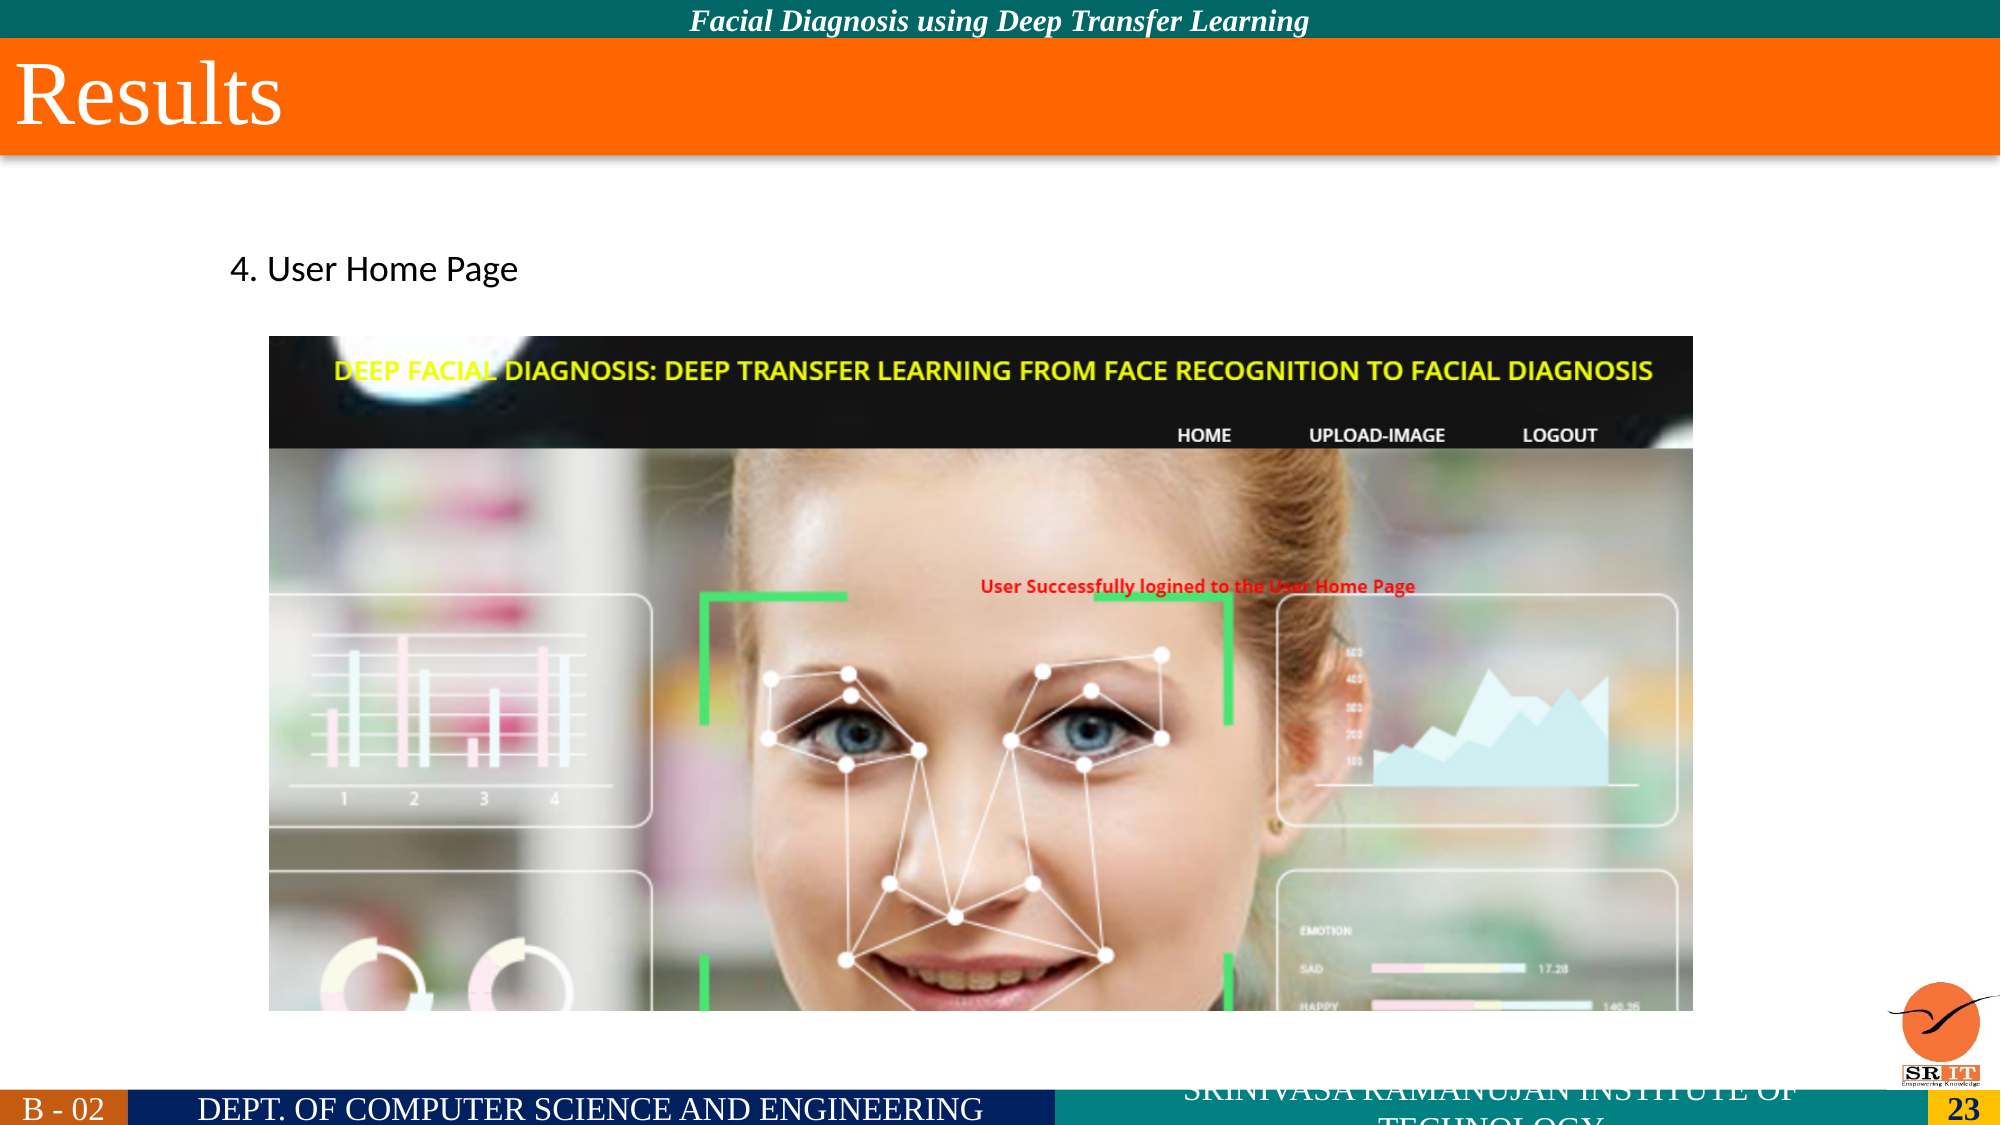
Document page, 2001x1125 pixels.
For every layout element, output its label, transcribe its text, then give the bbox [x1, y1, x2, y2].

text_box 4. User Home Page [215, 236, 534, 296]
title Results [0, 38, 2000, 156]
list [269, 336, 1693, 1011]
picture [1887, 977, 2000, 1090]
